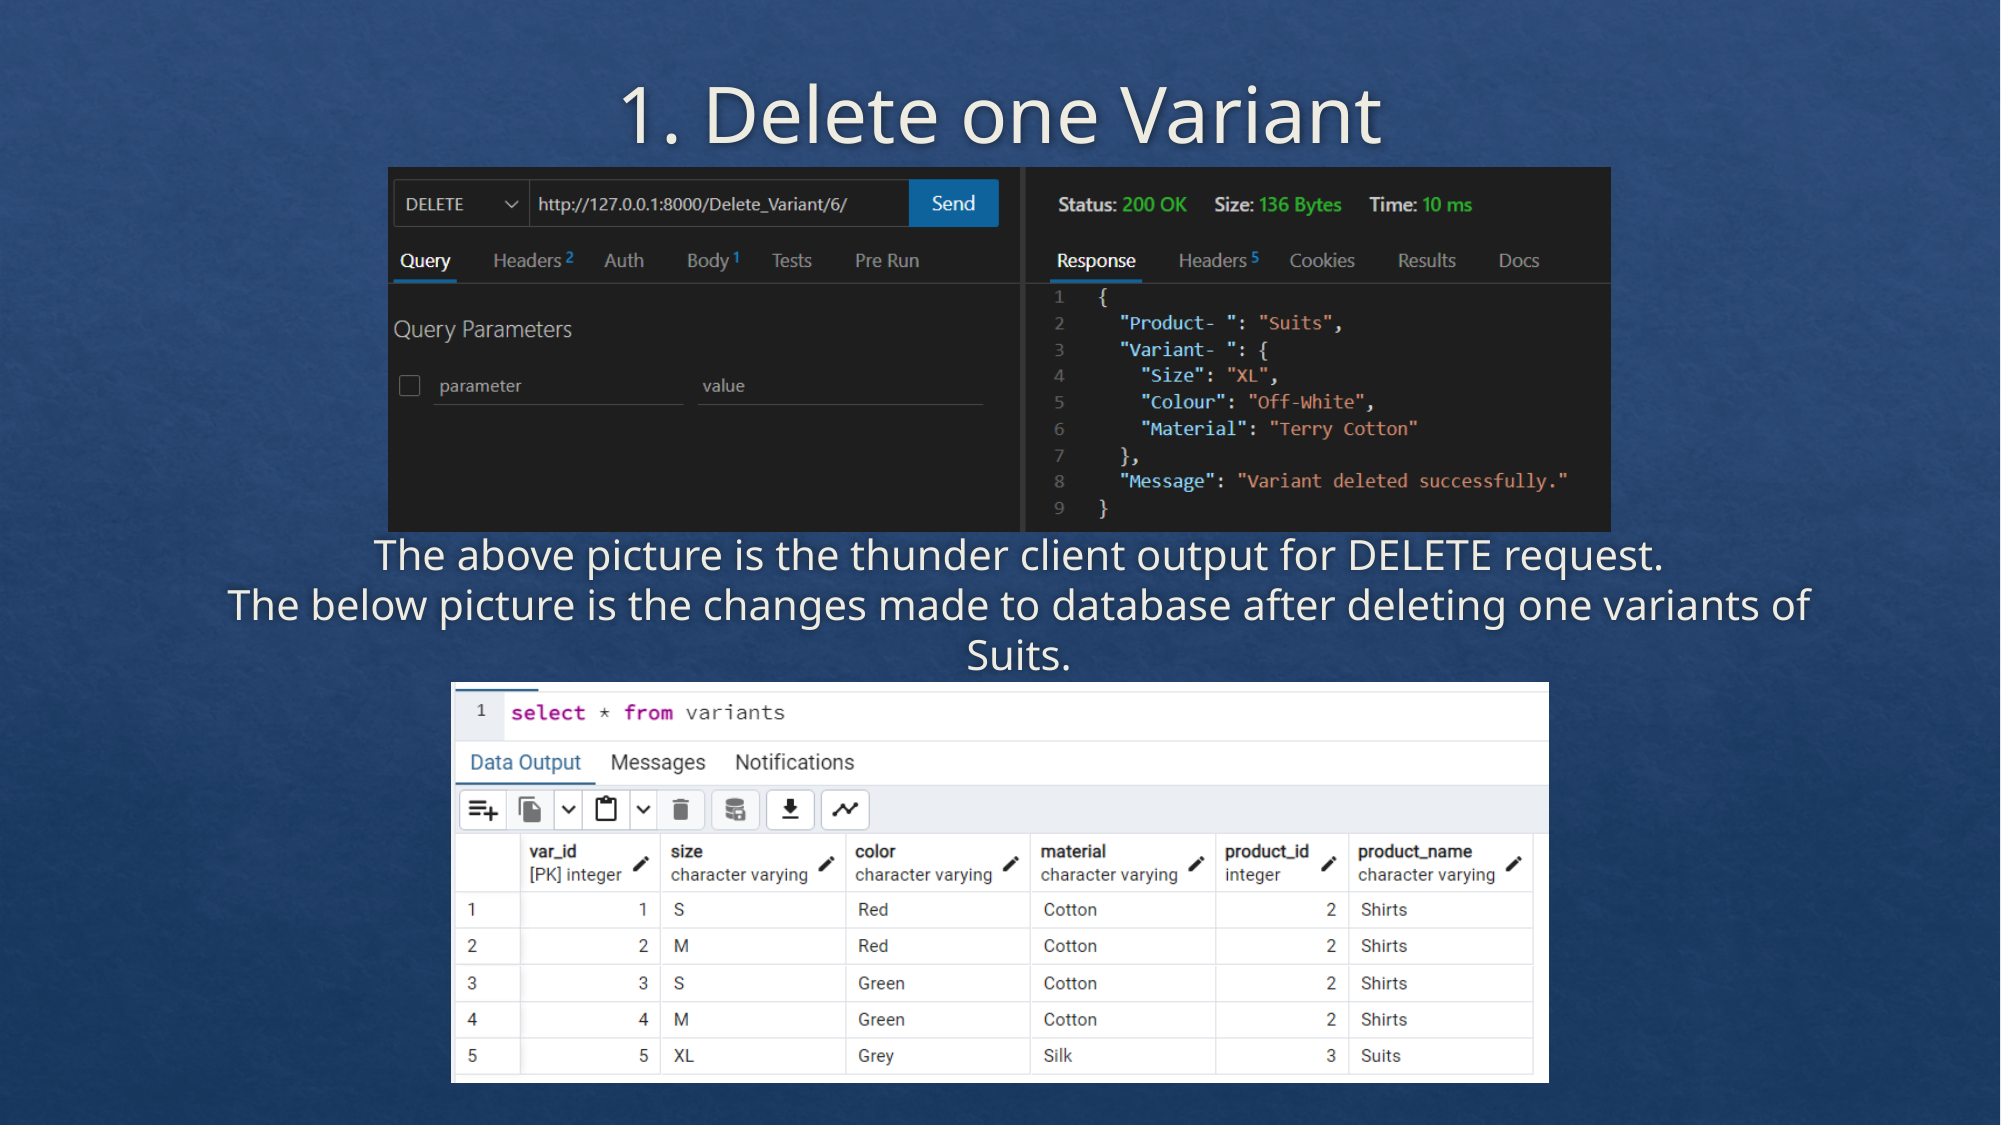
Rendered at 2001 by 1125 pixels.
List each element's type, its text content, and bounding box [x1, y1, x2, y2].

text_box 1. Delete one Variant [150, 58, 1850, 168]
picture [388, 166, 1612, 532]
title The above picture is the thunder client output for DELETE request. The below picture is the changes made to database after deleting one variants of Suits. [169, 524, 1869, 683]
picture [451, 682, 1549, 1083]
